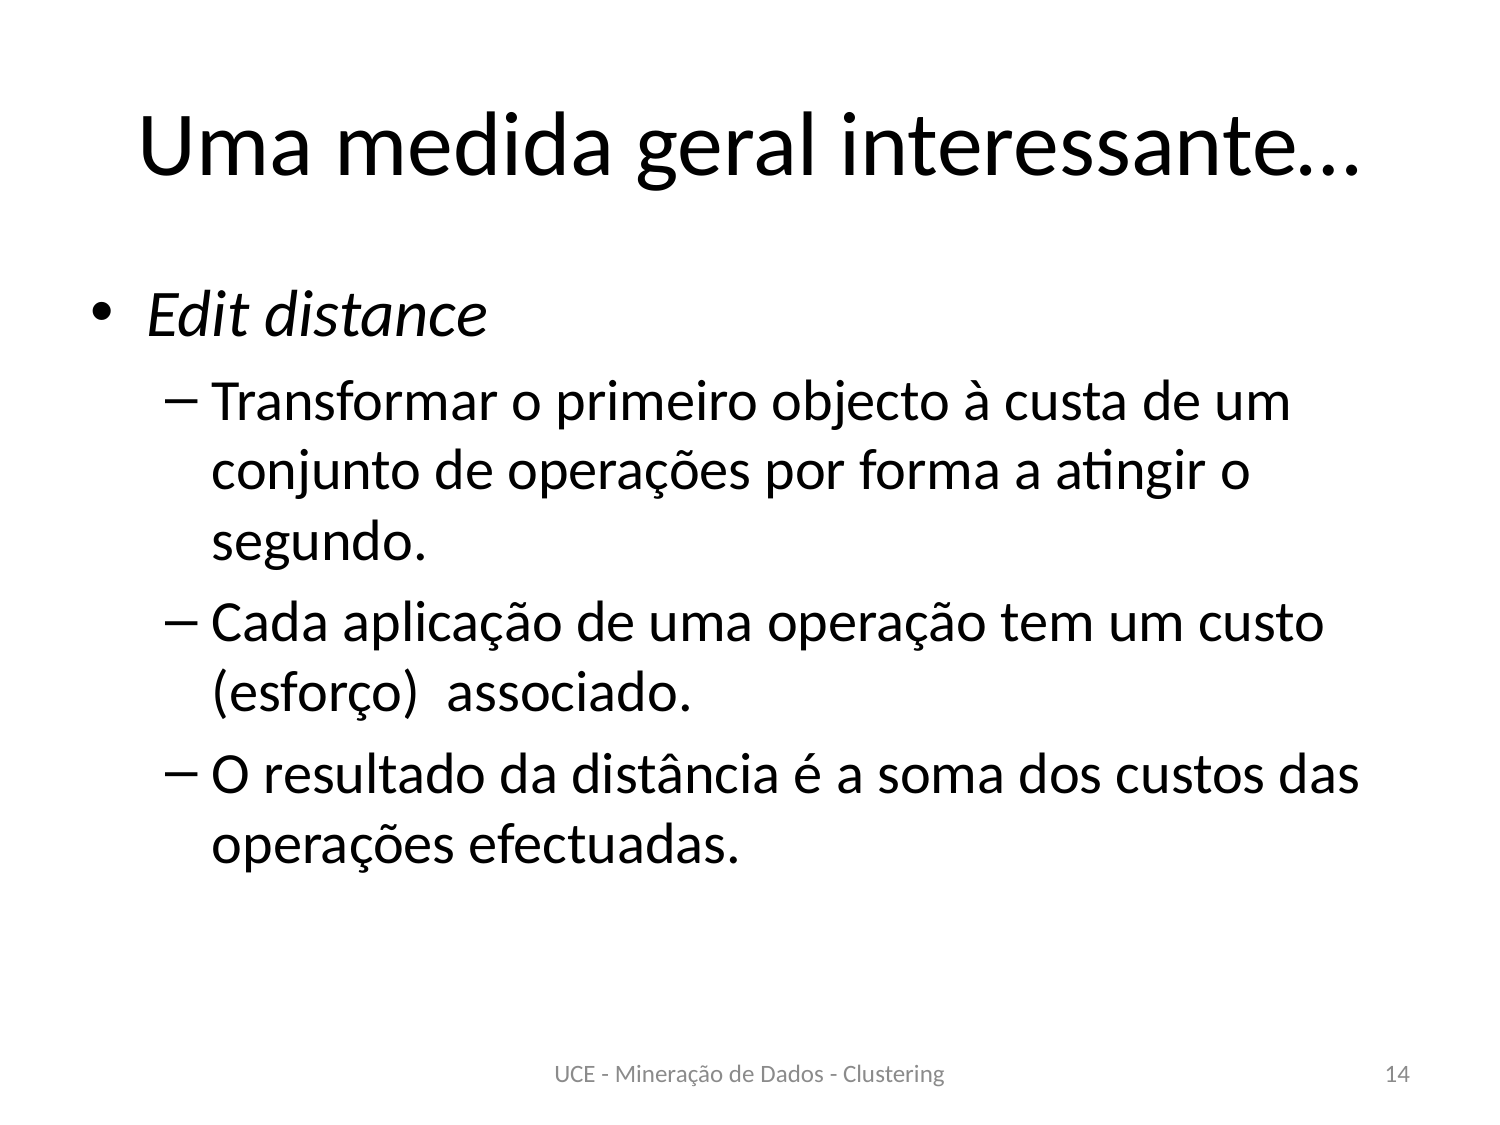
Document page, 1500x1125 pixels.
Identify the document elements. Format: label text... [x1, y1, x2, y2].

title Uma medida geral interessante… [75, 45, 1425, 233]
slide_number 14 [1074, 1042, 1425, 1103]
footer UCE - Mineração de Dados - Clustering [512, 1042, 988, 1103]
list Edit distance Transformar o primeiro objecto à custa de um conjunto de operações por forma a atingir o segundo. Cada aplicação de uma operação tem um custo (esforço) associado. O resultado da distância é a soma dos custos das operações efectuadas. [75, 262, 1425, 1005]
